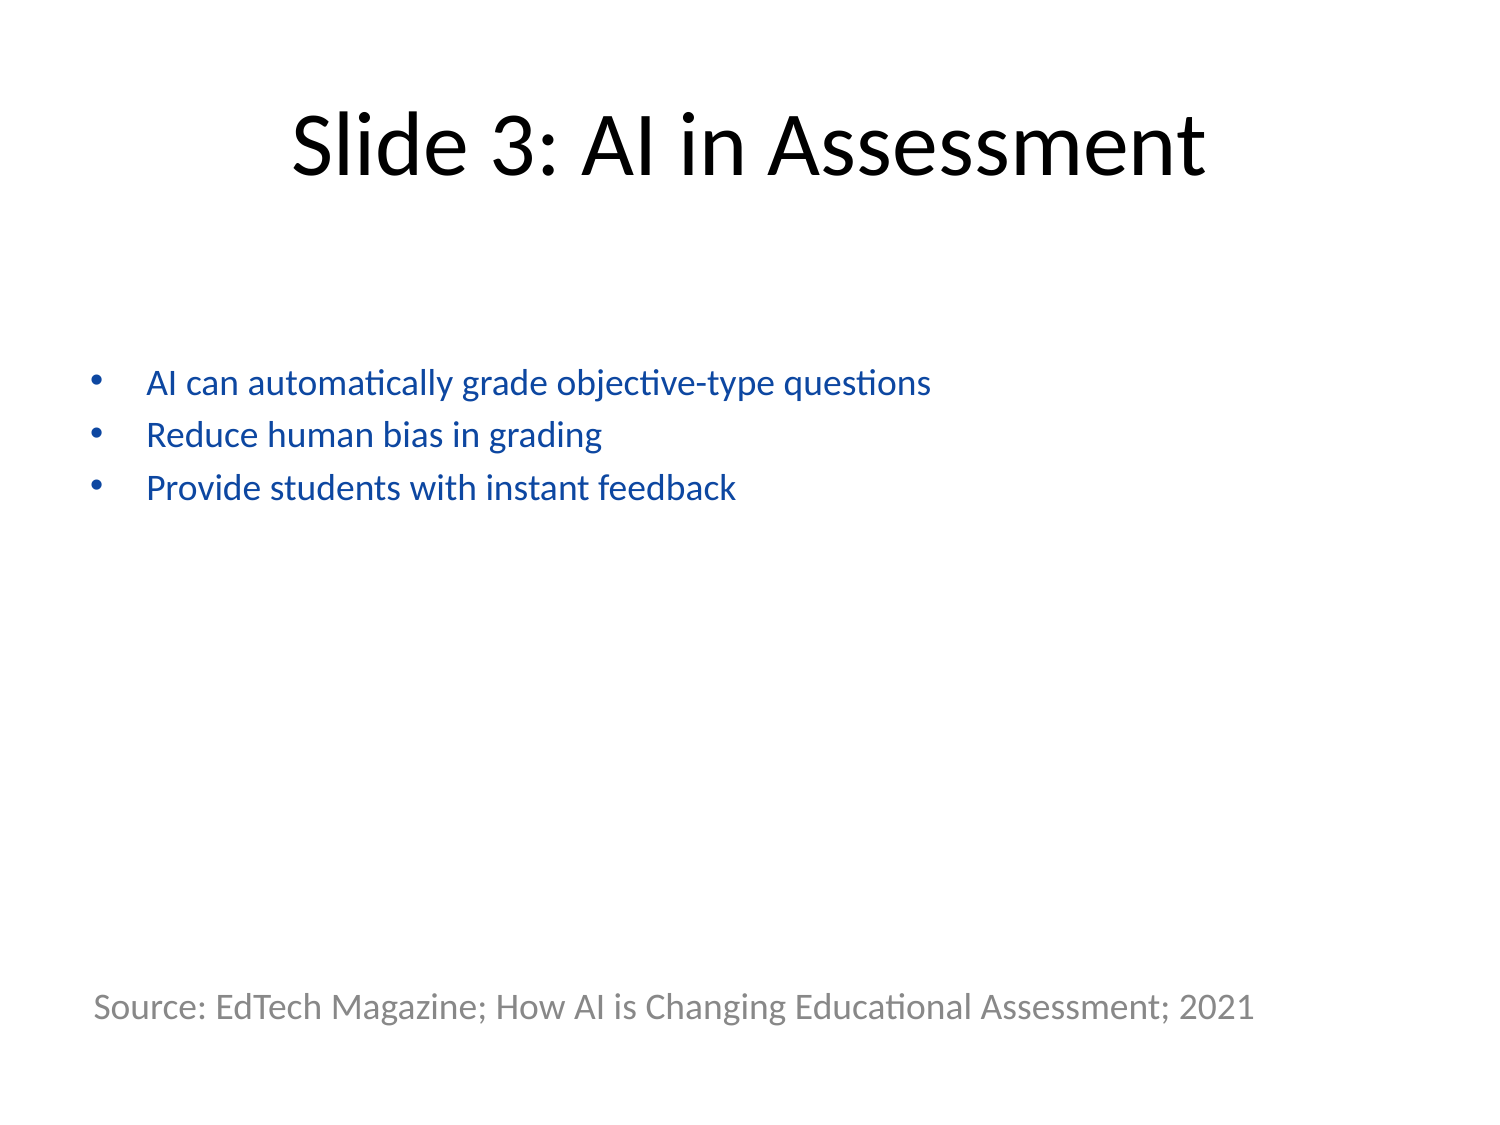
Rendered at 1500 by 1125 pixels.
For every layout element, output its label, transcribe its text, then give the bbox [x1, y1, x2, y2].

text_box Source: EdTech Magazine; How AI is Changing Educational Assessment; 2021 [78, 974, 1272, 1035]
list AI can automatically grade objective-type questions Reduce human bias in grading Provide students with instant feedback [75, 262, 1425, 1005]
title Slide 3: AI in Assessment [75, 45, 1425, 233]
